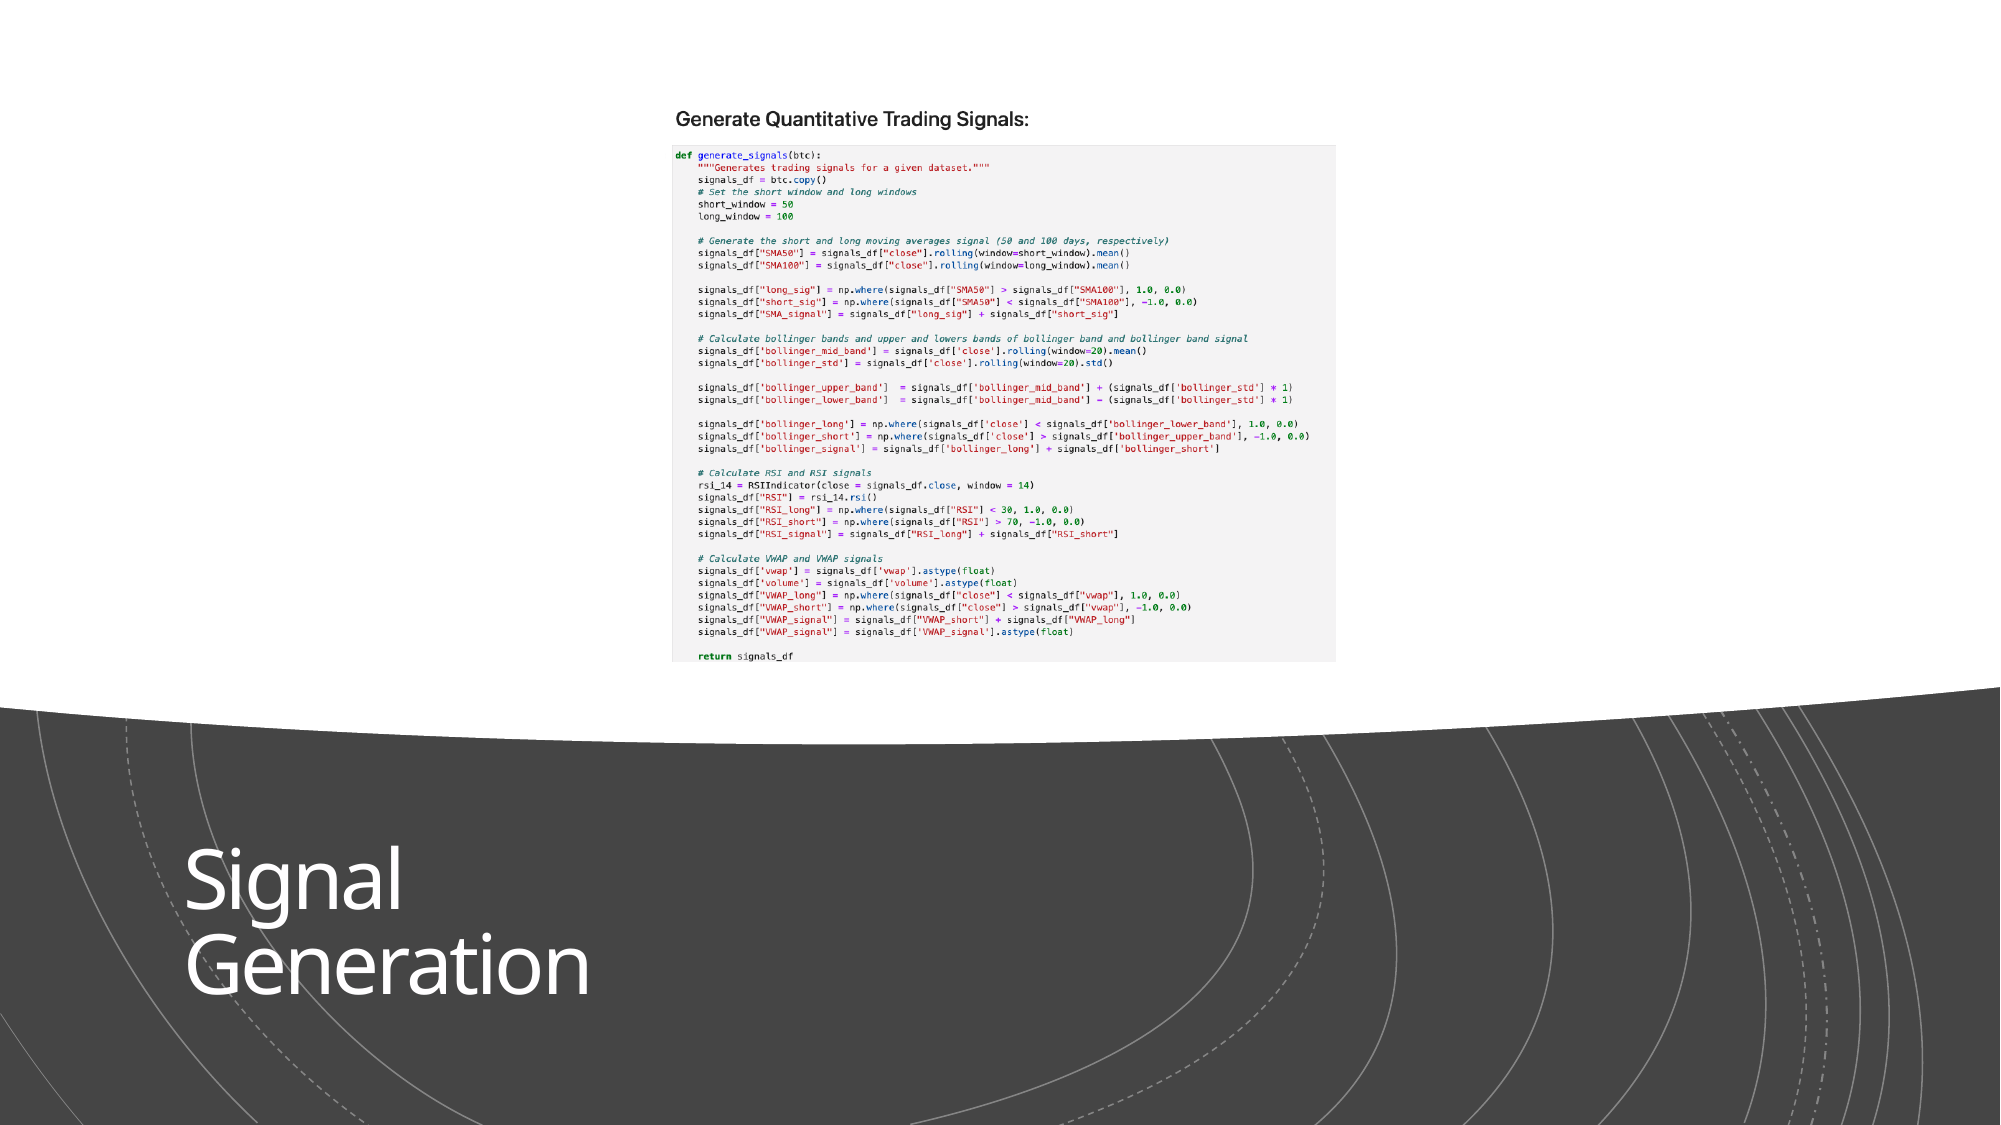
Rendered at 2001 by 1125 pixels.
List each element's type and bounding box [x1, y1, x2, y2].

picture [665, 109, 1336, 662]
text_box [0, 0, 2000, 1125]
